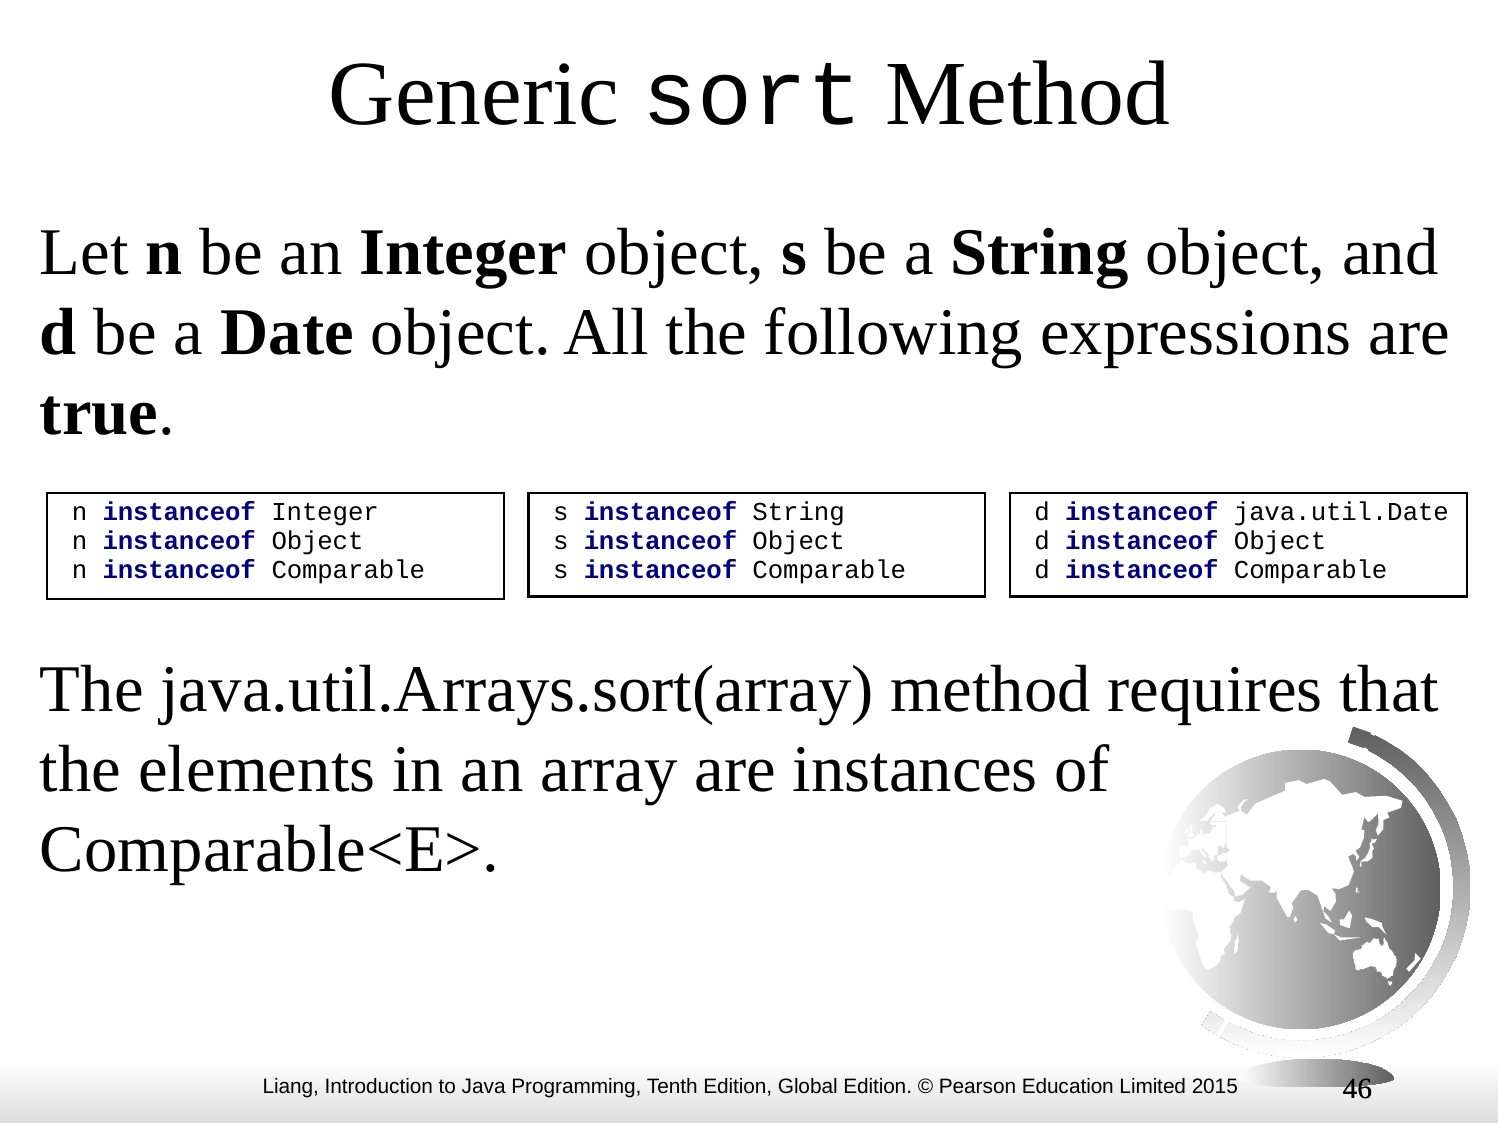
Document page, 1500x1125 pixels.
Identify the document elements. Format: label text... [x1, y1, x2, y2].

text_box 46 [1074, 1049, 1388, 1125]
list Let n be an Integer object, s be a String object, and d be a Date object. All the following expressions are true. [24, 200, 1475, 474]
title Generic sort Method [112, 37, 1388, 138]
text_box The java.util.Arrays.sort(array) method requires that the elements in an array are instances of Comparable<E>. [24, 637, 1475, 938]
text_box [24, 474, 1488, 608]
